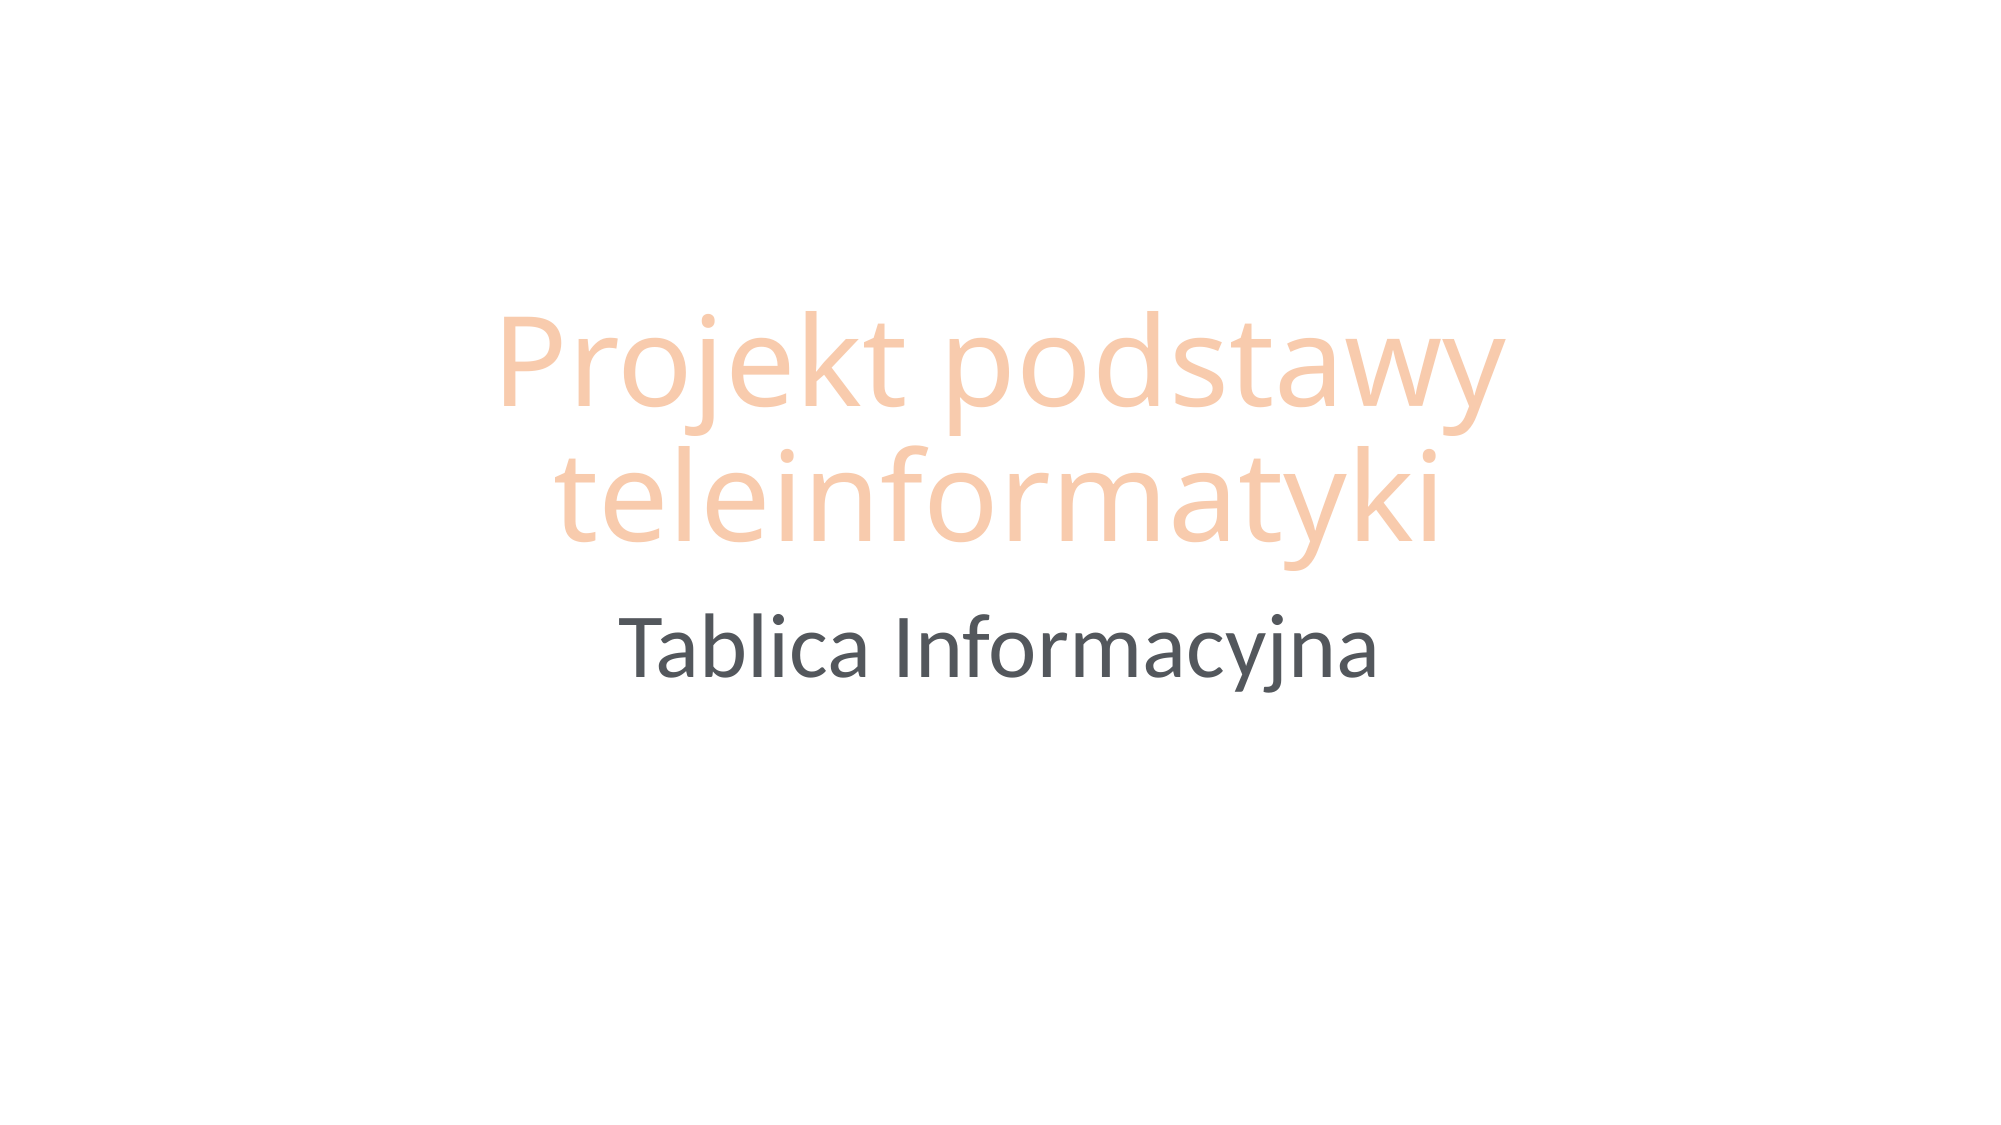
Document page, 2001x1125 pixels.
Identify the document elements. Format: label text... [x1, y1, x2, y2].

title Projekt podstawy teleinformatyki [249, 184, 1750, 576]
subtitle Tablica Informacyjna [249, 590, 1750, 863]
